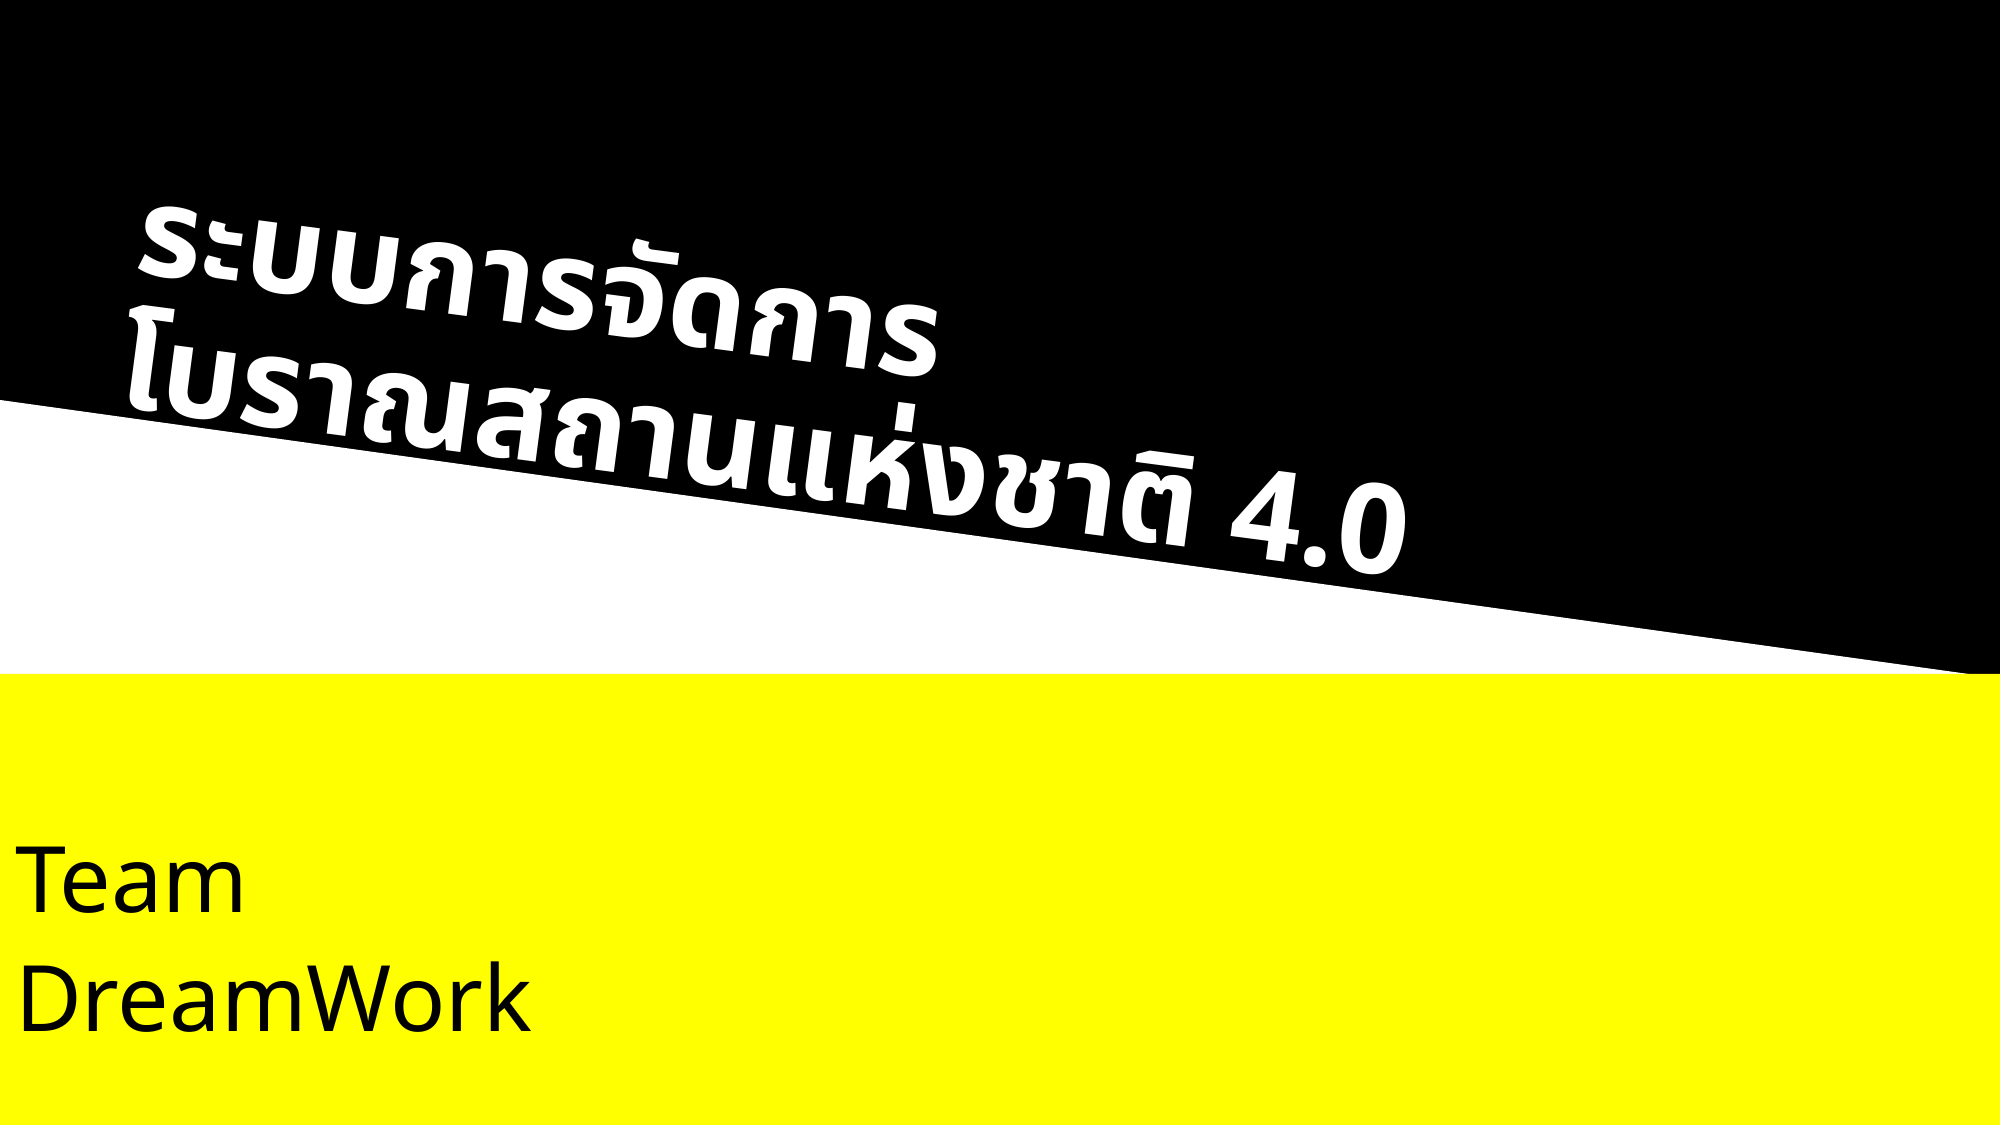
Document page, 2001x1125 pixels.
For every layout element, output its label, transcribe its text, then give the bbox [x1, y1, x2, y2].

text_box [0, 673, 2000, 1125]
subtitle Team DreamWork [0, 825, 1500, 1097]
text_box [0, 398, 1969, 673]
title ระบบการจัดการ โบราณสถานแห่งชาติ 4.0 [95, 50, 1635, 637]
